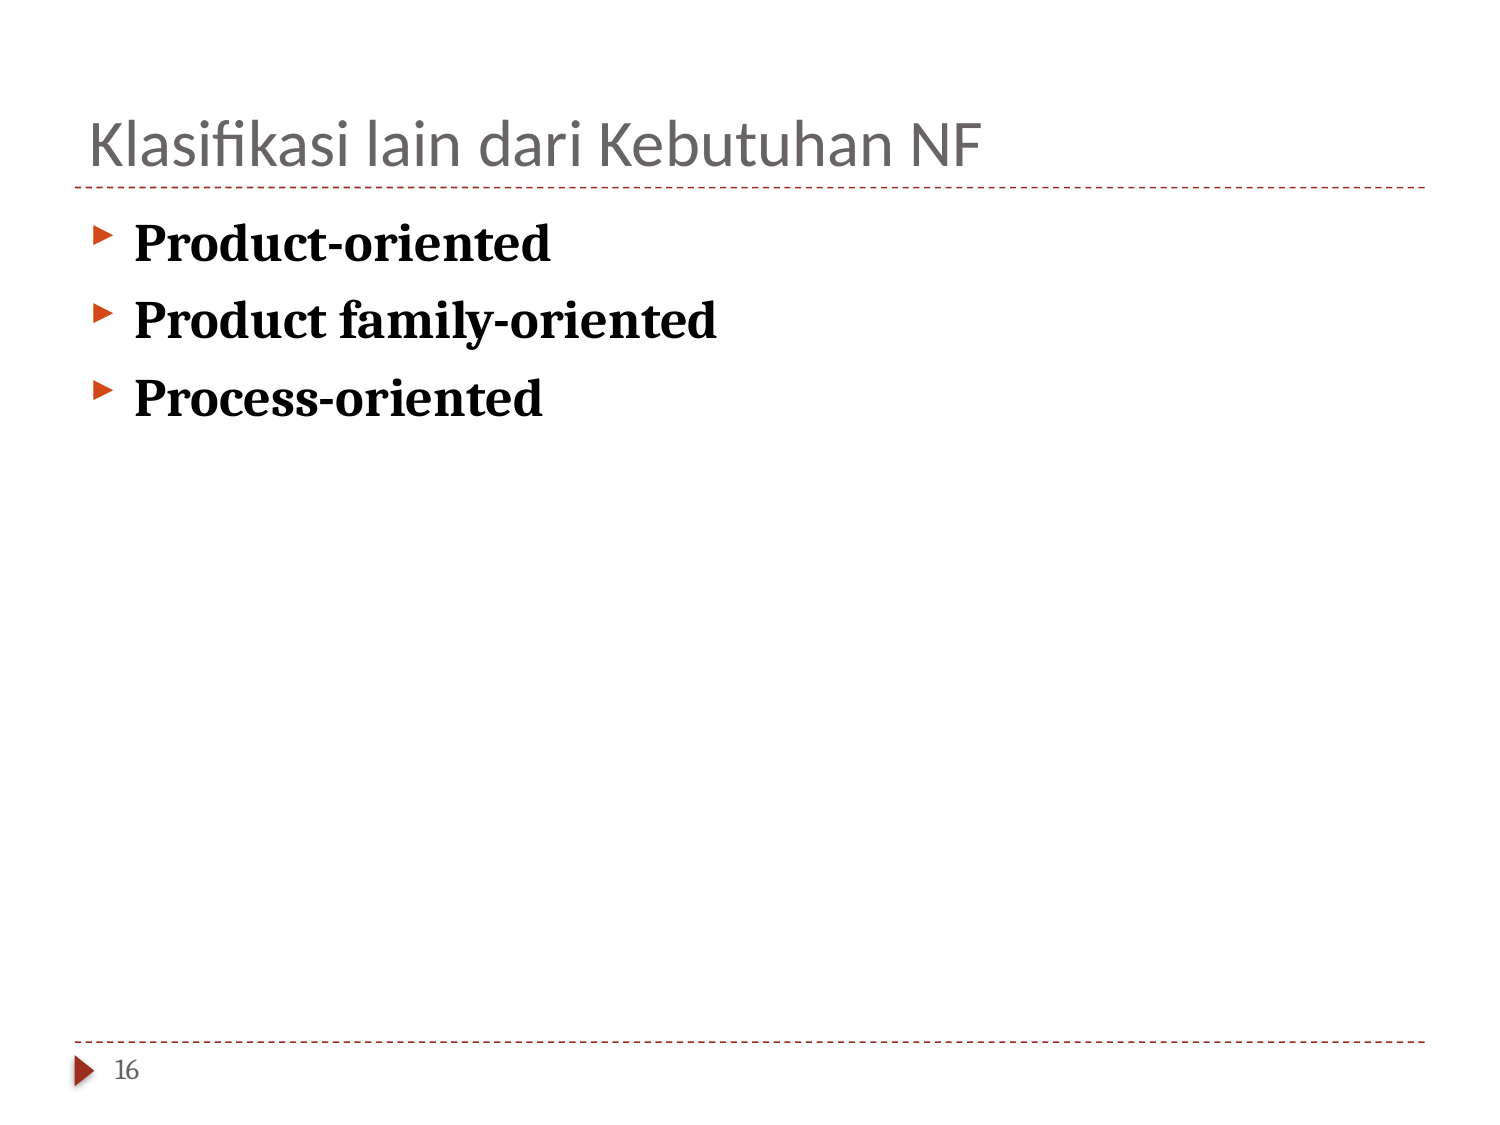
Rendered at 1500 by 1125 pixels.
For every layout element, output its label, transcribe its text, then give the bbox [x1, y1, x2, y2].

slide_number 16 [100, 1042, 426, 1103]
title Klasifikasi lain dari Kebutuhan NF [75, 24, 1425, 188]
list Product-oriented Product family-oriented Process-oriented [75, 200, 1425, 1010]
